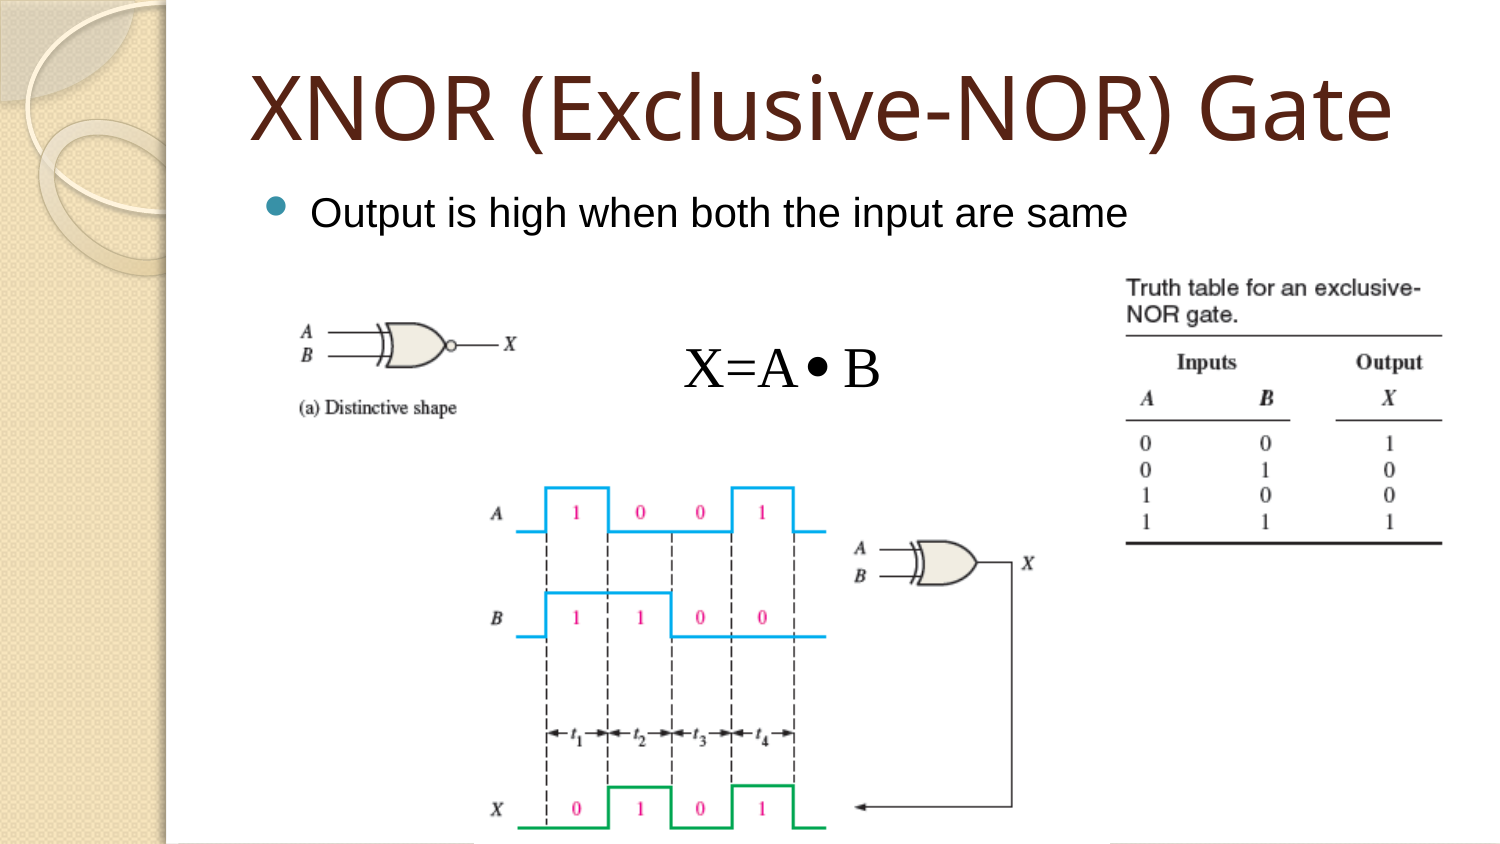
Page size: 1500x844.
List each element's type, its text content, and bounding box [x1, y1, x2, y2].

picture [274, 321, 532, 427]
title XNOR (Exclusive-NOR) Gate [235, 33, 1466, 175]
picture [1112, 271, 1455, 565]
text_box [674, 334, 892, 397]
picture [474, 474, 1110, 844]
list Output is high when both the input are same [235, 178, 1466, 769]
